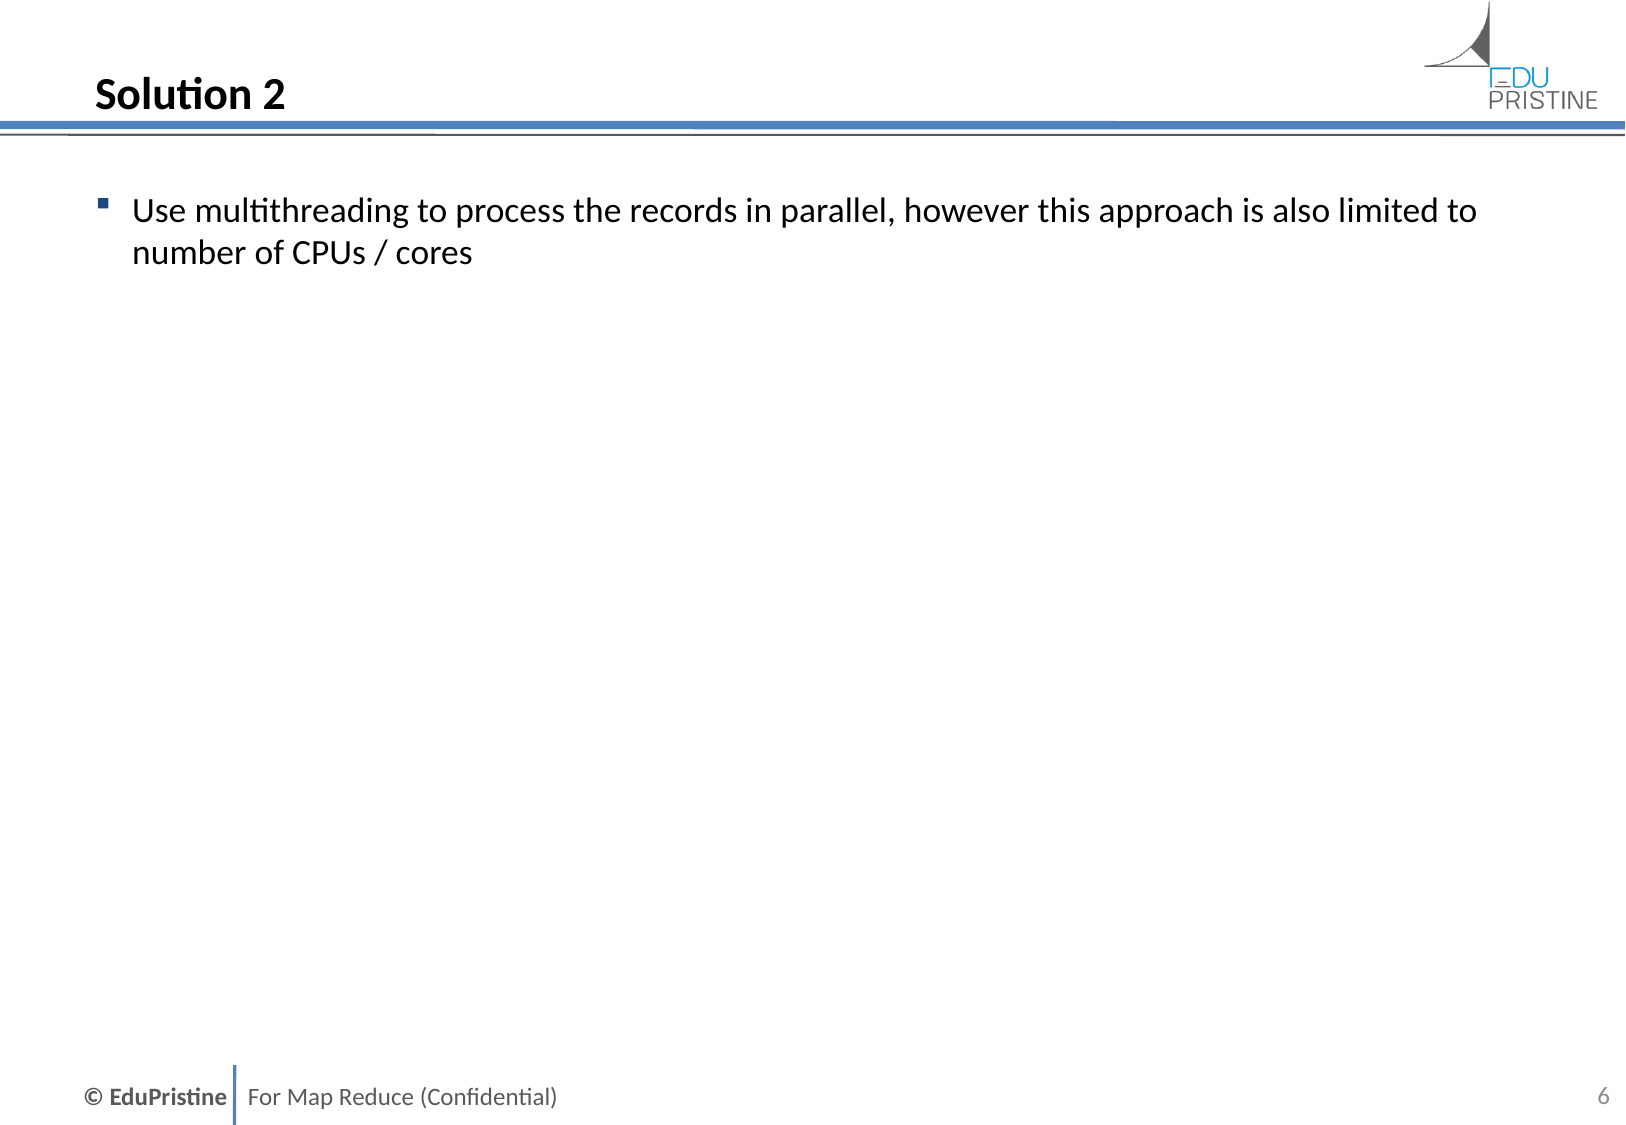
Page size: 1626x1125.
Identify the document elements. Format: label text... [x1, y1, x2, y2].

title Solution 2 [87, 10, 1416, 126]
list Use multithreading to process the records in parallel, however this approach is also limited to number of CPUs / cores [87, 179, 1550, 1007]
slide_number 5 [1543, 1065, 1625, 1125]
picture [1424, 1, 1597, 109]
